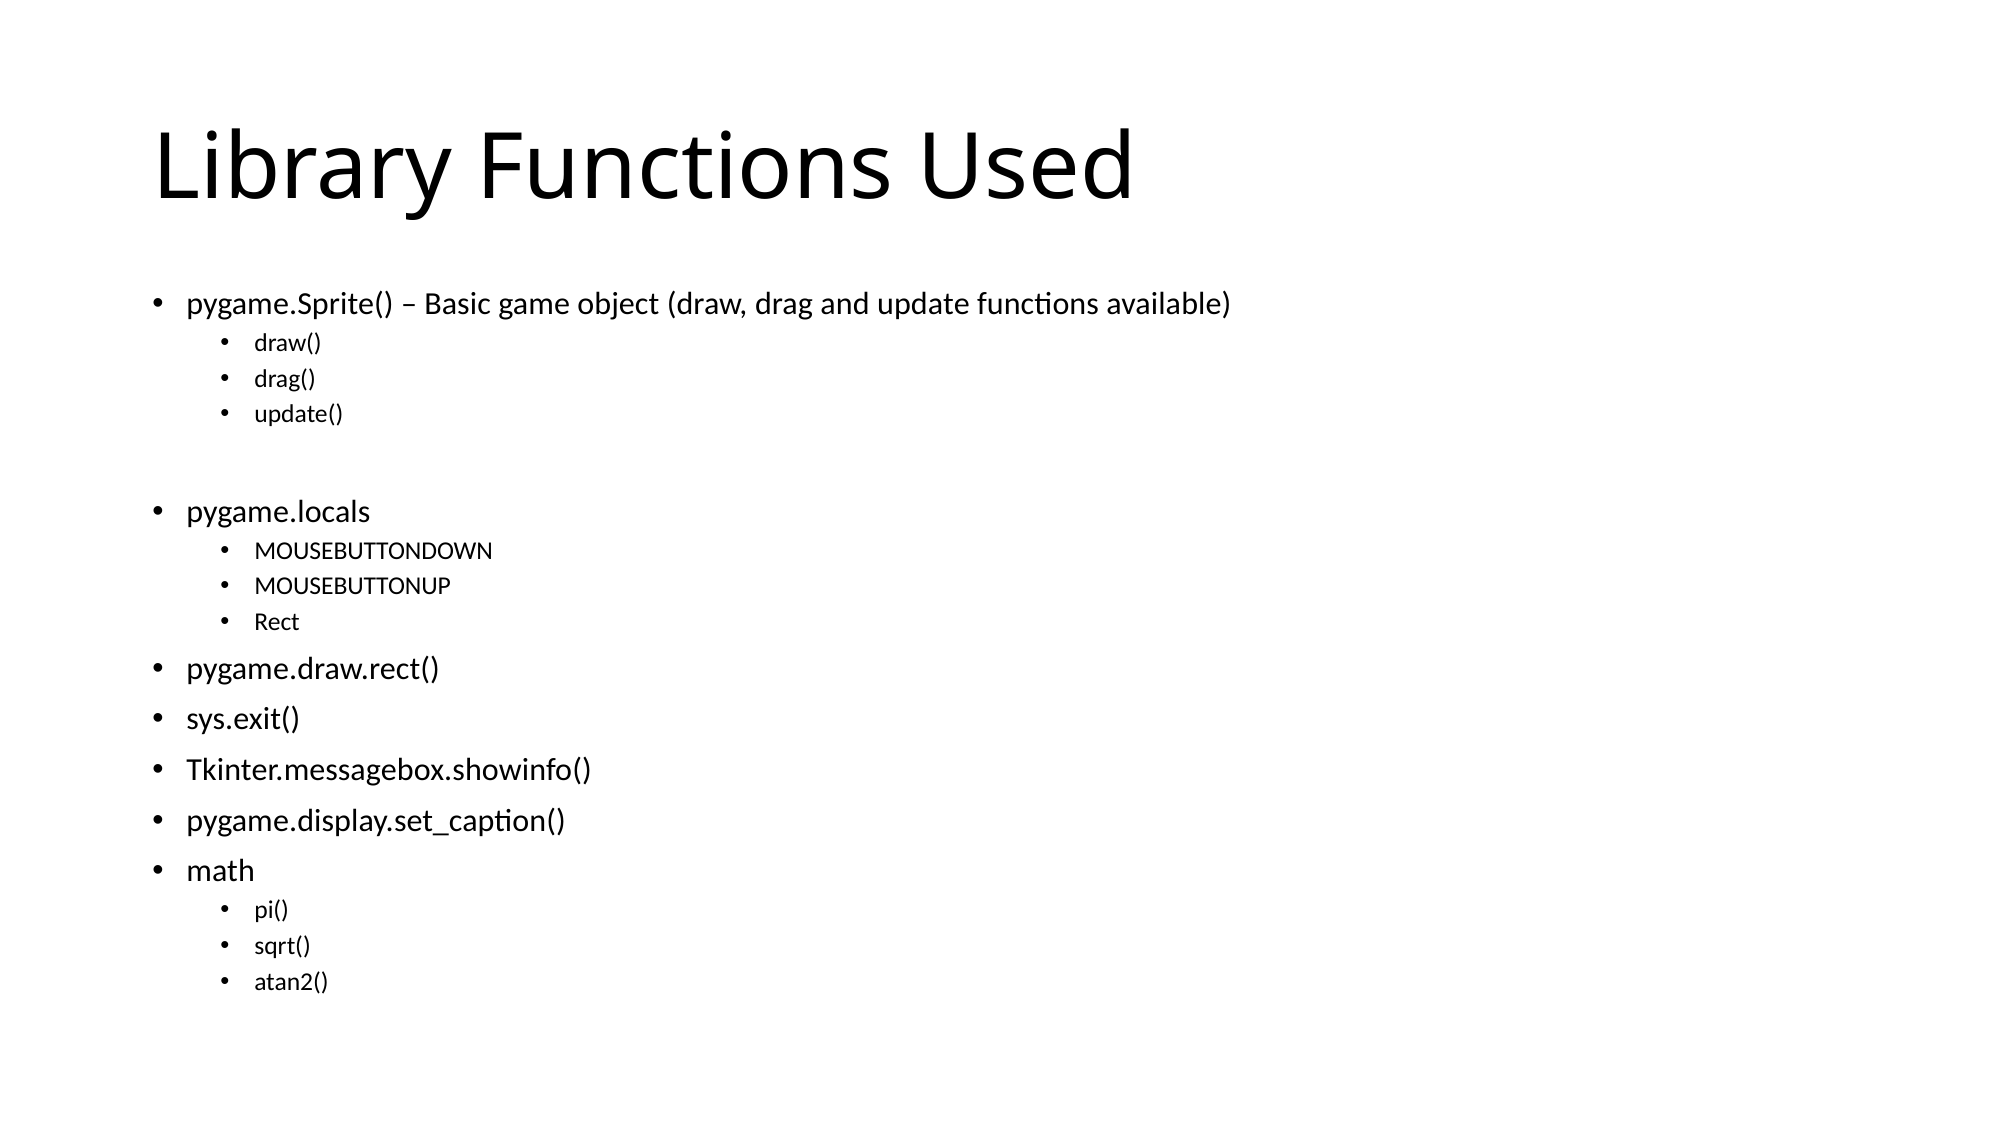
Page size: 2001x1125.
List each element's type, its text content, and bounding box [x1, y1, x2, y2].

list pygame.Sprite() – Basic game object (draw, drag and update functions available) draw() drag() update() pygame.locals MOUSEBUTTONDOWN MOUSEBUTTONUP Rect pygame.draw.rect() sys.exit() Tkinter.messagebox.showinfo() pygame.display.set_caption() math pi() sqrt() atan2() [137, 224, 1863, 1014]
title Library Functions Used [137, 59, 1863, 224]
